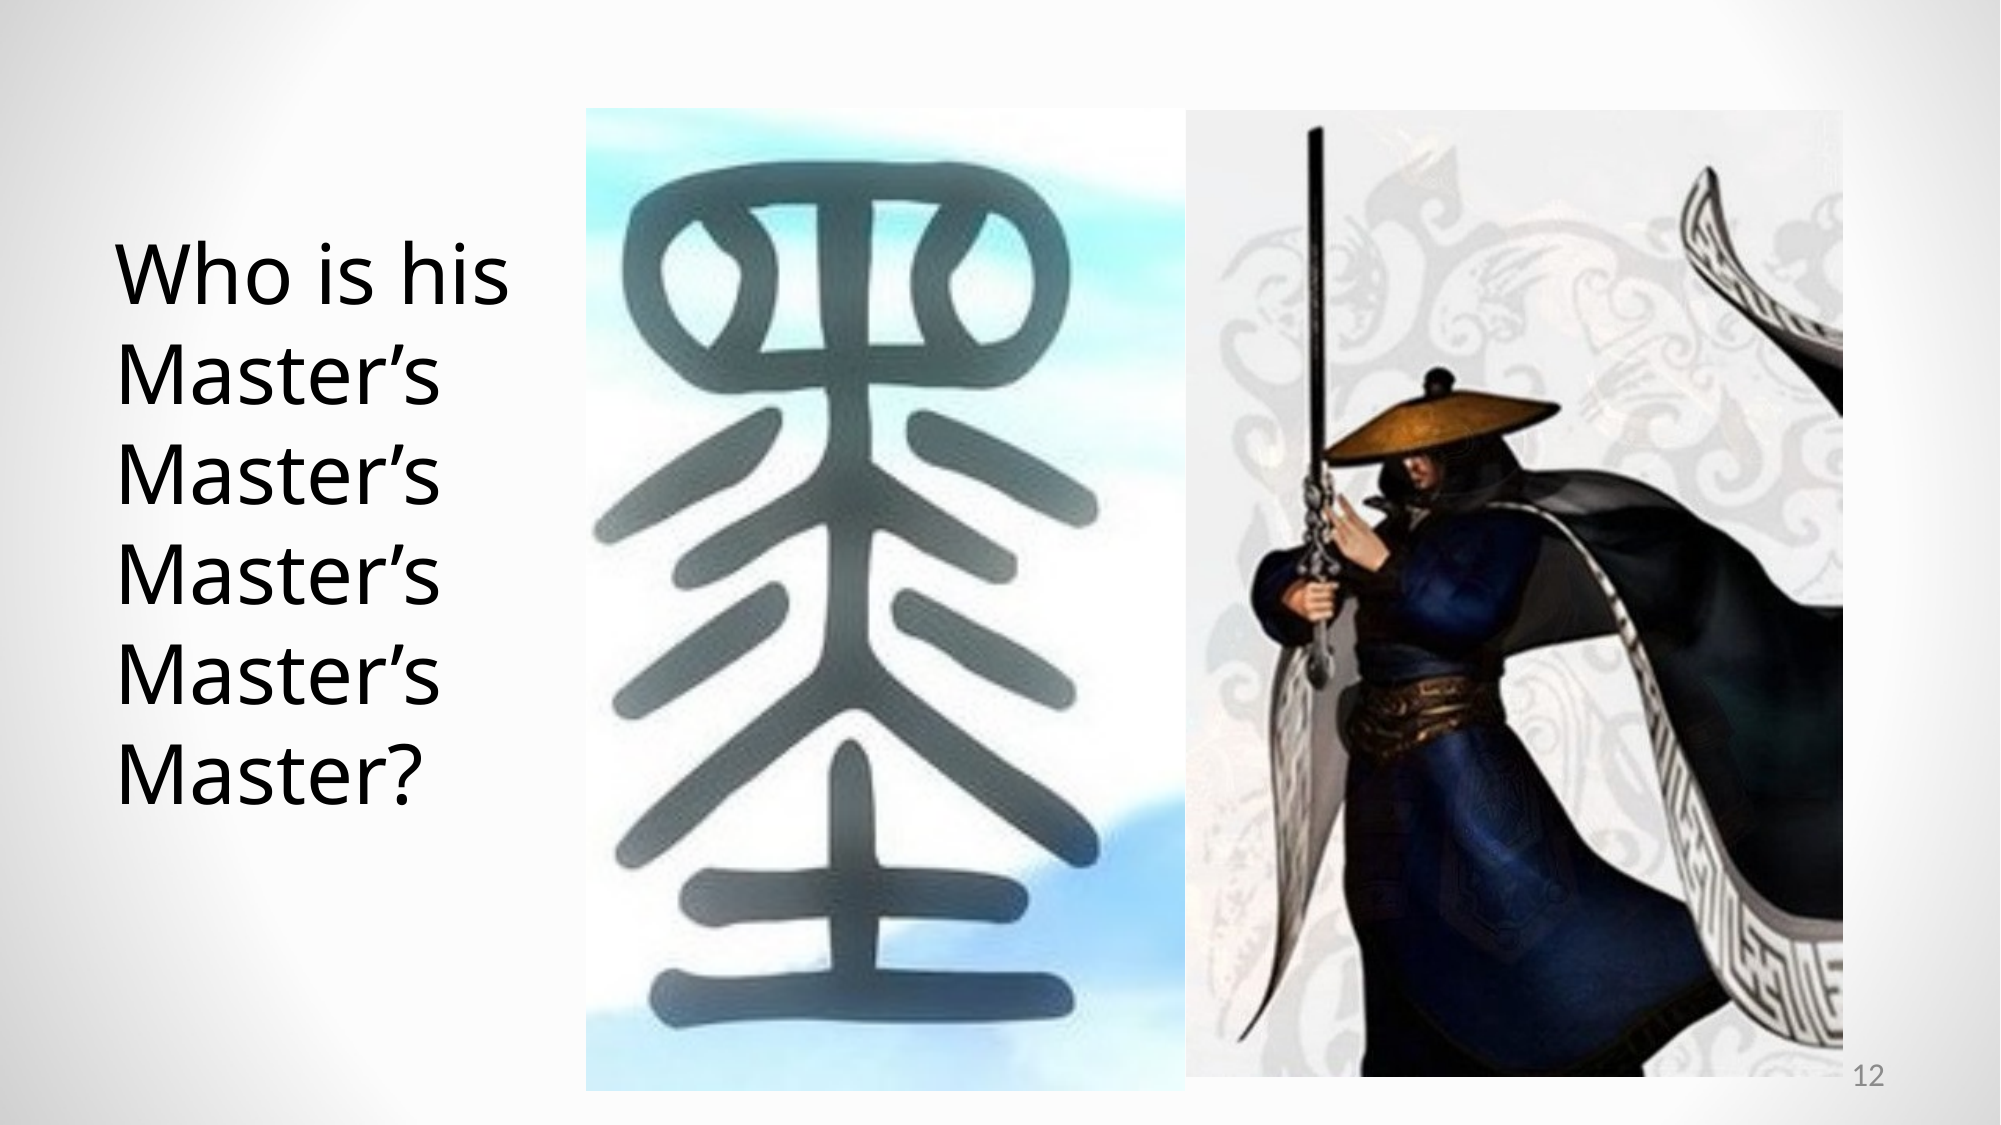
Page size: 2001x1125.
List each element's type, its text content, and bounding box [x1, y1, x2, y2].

slide_number 12 [1433, 1042, 1900, 1103]
text_box Who is his Master’s Master’s Master’s Master’s Master? [99, 213, 581, 829]
picture [0, 0, 2001, 1125]
